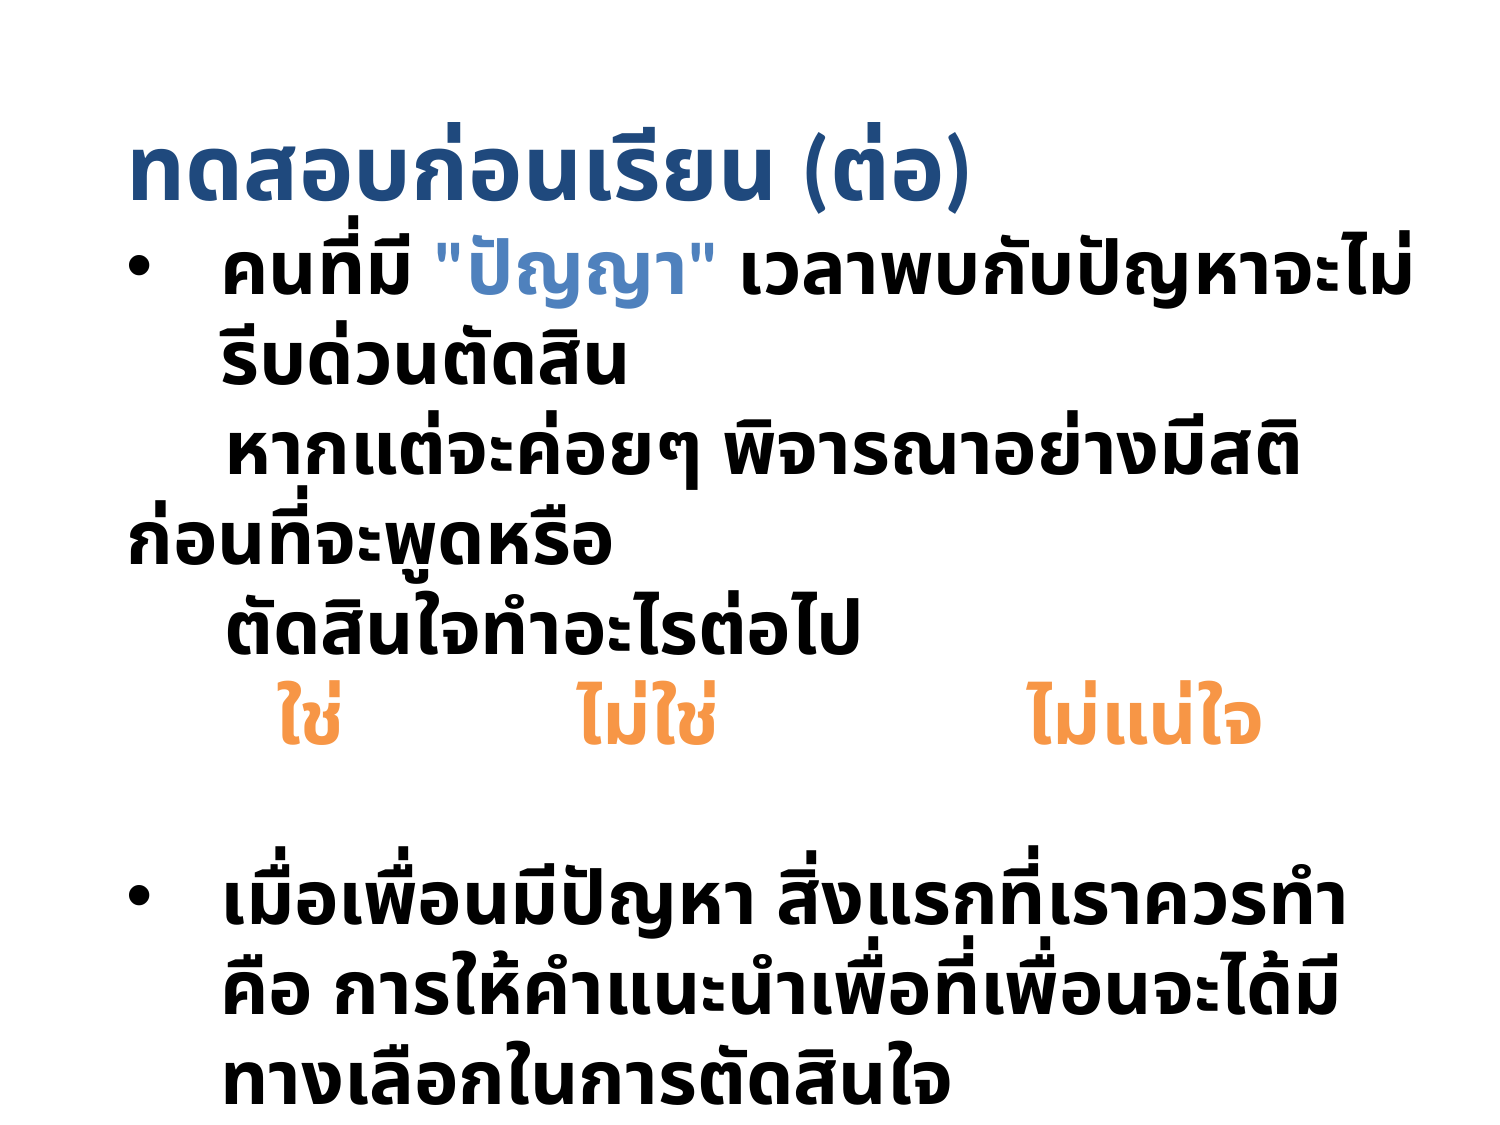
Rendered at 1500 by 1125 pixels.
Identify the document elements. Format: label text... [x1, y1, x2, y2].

text_box ทดสอบก่อนเรียน (ต่อ) คนที่มี "ปัญญา" เวลาพบกับปัญหาจะไม่รีบด่วนตัดสิน หากแต่จะค่อยๆ พิจารณาอย่างมีสติ ก่อนที่จะพูดหรือ ตัดสินใจทำอะไรต่อไป ใช่ ไม่ใช่ ไม่แน่ใจ เมื่อเพื่อนมีปัญหา สิ่งแรกที่เราควรทำคือ การให้คำแนะนำเพื่อที่เพื่อนจะได้มีทางเลือกในการตัดสินใจ ใช่ ไม่ใช่ ไม่แน่ใจ [112, 101, 1435, 1125]
